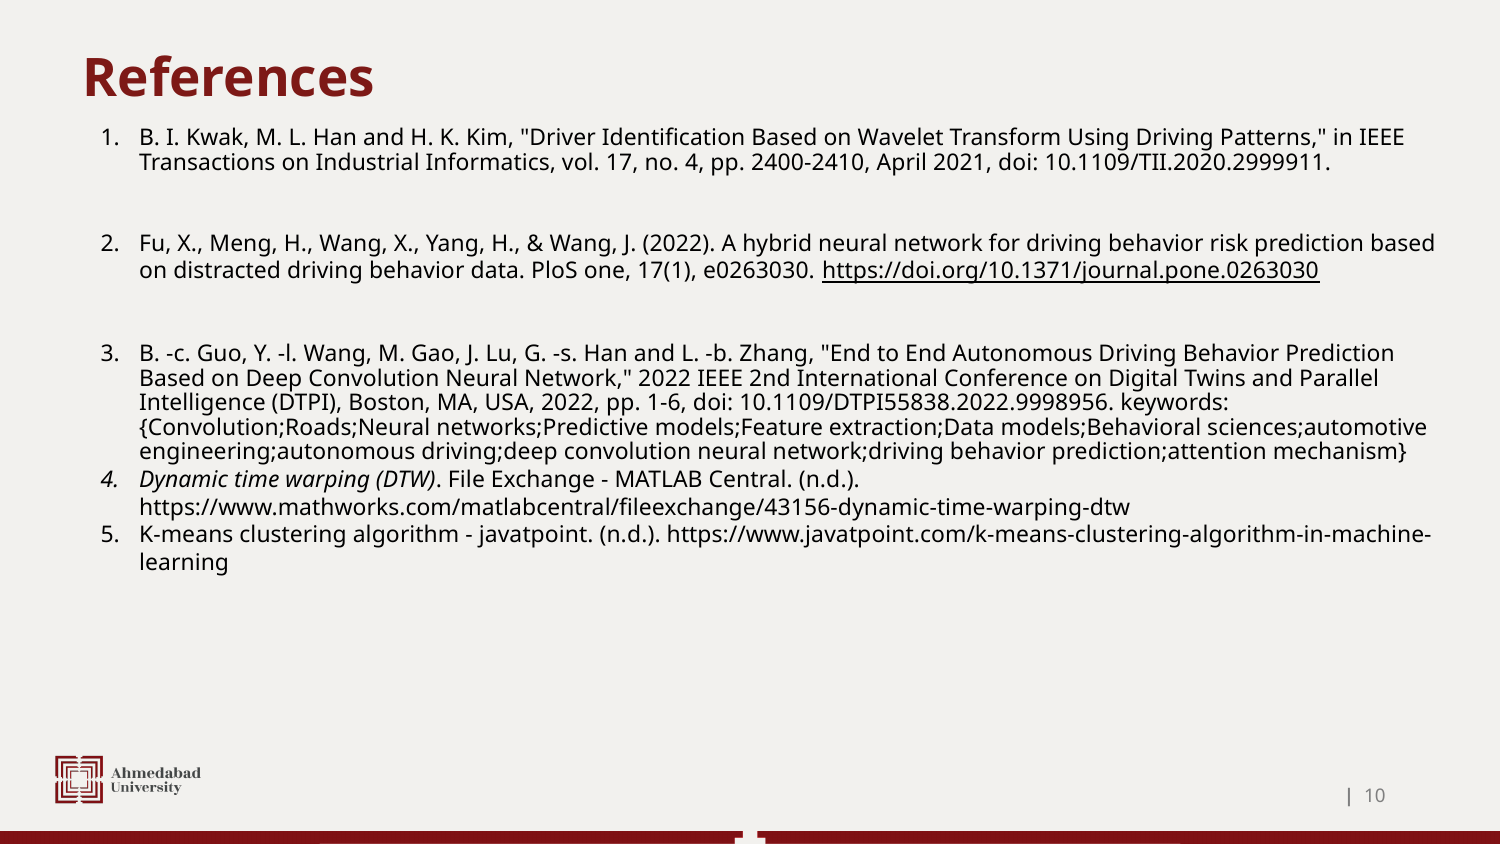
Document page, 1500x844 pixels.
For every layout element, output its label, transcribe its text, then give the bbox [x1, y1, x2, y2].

picture [0, 831, 1500, 844]
list B. I. Kwak, M. L. Han and H. K. Kim, "Driver Identification Based on Wavelet Transform Using Driving Patterns," in IEEE Transactions on Industrial Informatics, vol. 17, no. 4, pp. 2400-2410, April 2021, doi: 10.1109/TII.2020.2999911. Fu, X., Meng, H., Wang, X., Yang, H., & Wang, J. (2022). A hybrid neural network for driving behavior risk prediction based on distracted driving behavior data. PloS one, 17(1), e0263030. https://doi.org/10.1371/journal.pone.0263030 B. -c. Guo, Y. -l. Wang, M. Gao, J. Lu, G. -s. Han and L. -b. Zhang, "End to End Autonomous Driving Behavior Prediction Based on Deep Convolution Neural Network," 2022 IEEE 2nd International Conference on Digital Twins and Parallel Intelligence (DTPI), Boston, MA, USA, 2022, pp. 1-6, doi: 10.1109/DTPI55838.2022.9998956. keywords: {Convolution;Roads;Neural networks;Predictive models;Feature extraction;Data models;Behavioral sciences;automotive engineering;autonomous driving;deep convolution neural network;driving behavior prediction;attention mechanism} Dynamic time warping (DTW). File Exchange - MATLAB Central. (n.d.). https://www.mathworks.com/matlabcentral/fileexchange/43156-dynamic-time-warping-dtw K-means clustering algorithm - javatpoint. (n.d.). https://www.javatpoint.com/k-means-clustering-algorithm-in-machine-learning [71, 119, 1450, 738]
picture [44, 742, 213, 817]
slide_number | ‹#› [1329, 773, 1397, 820]
title References [71, 45, 1366, 114]
